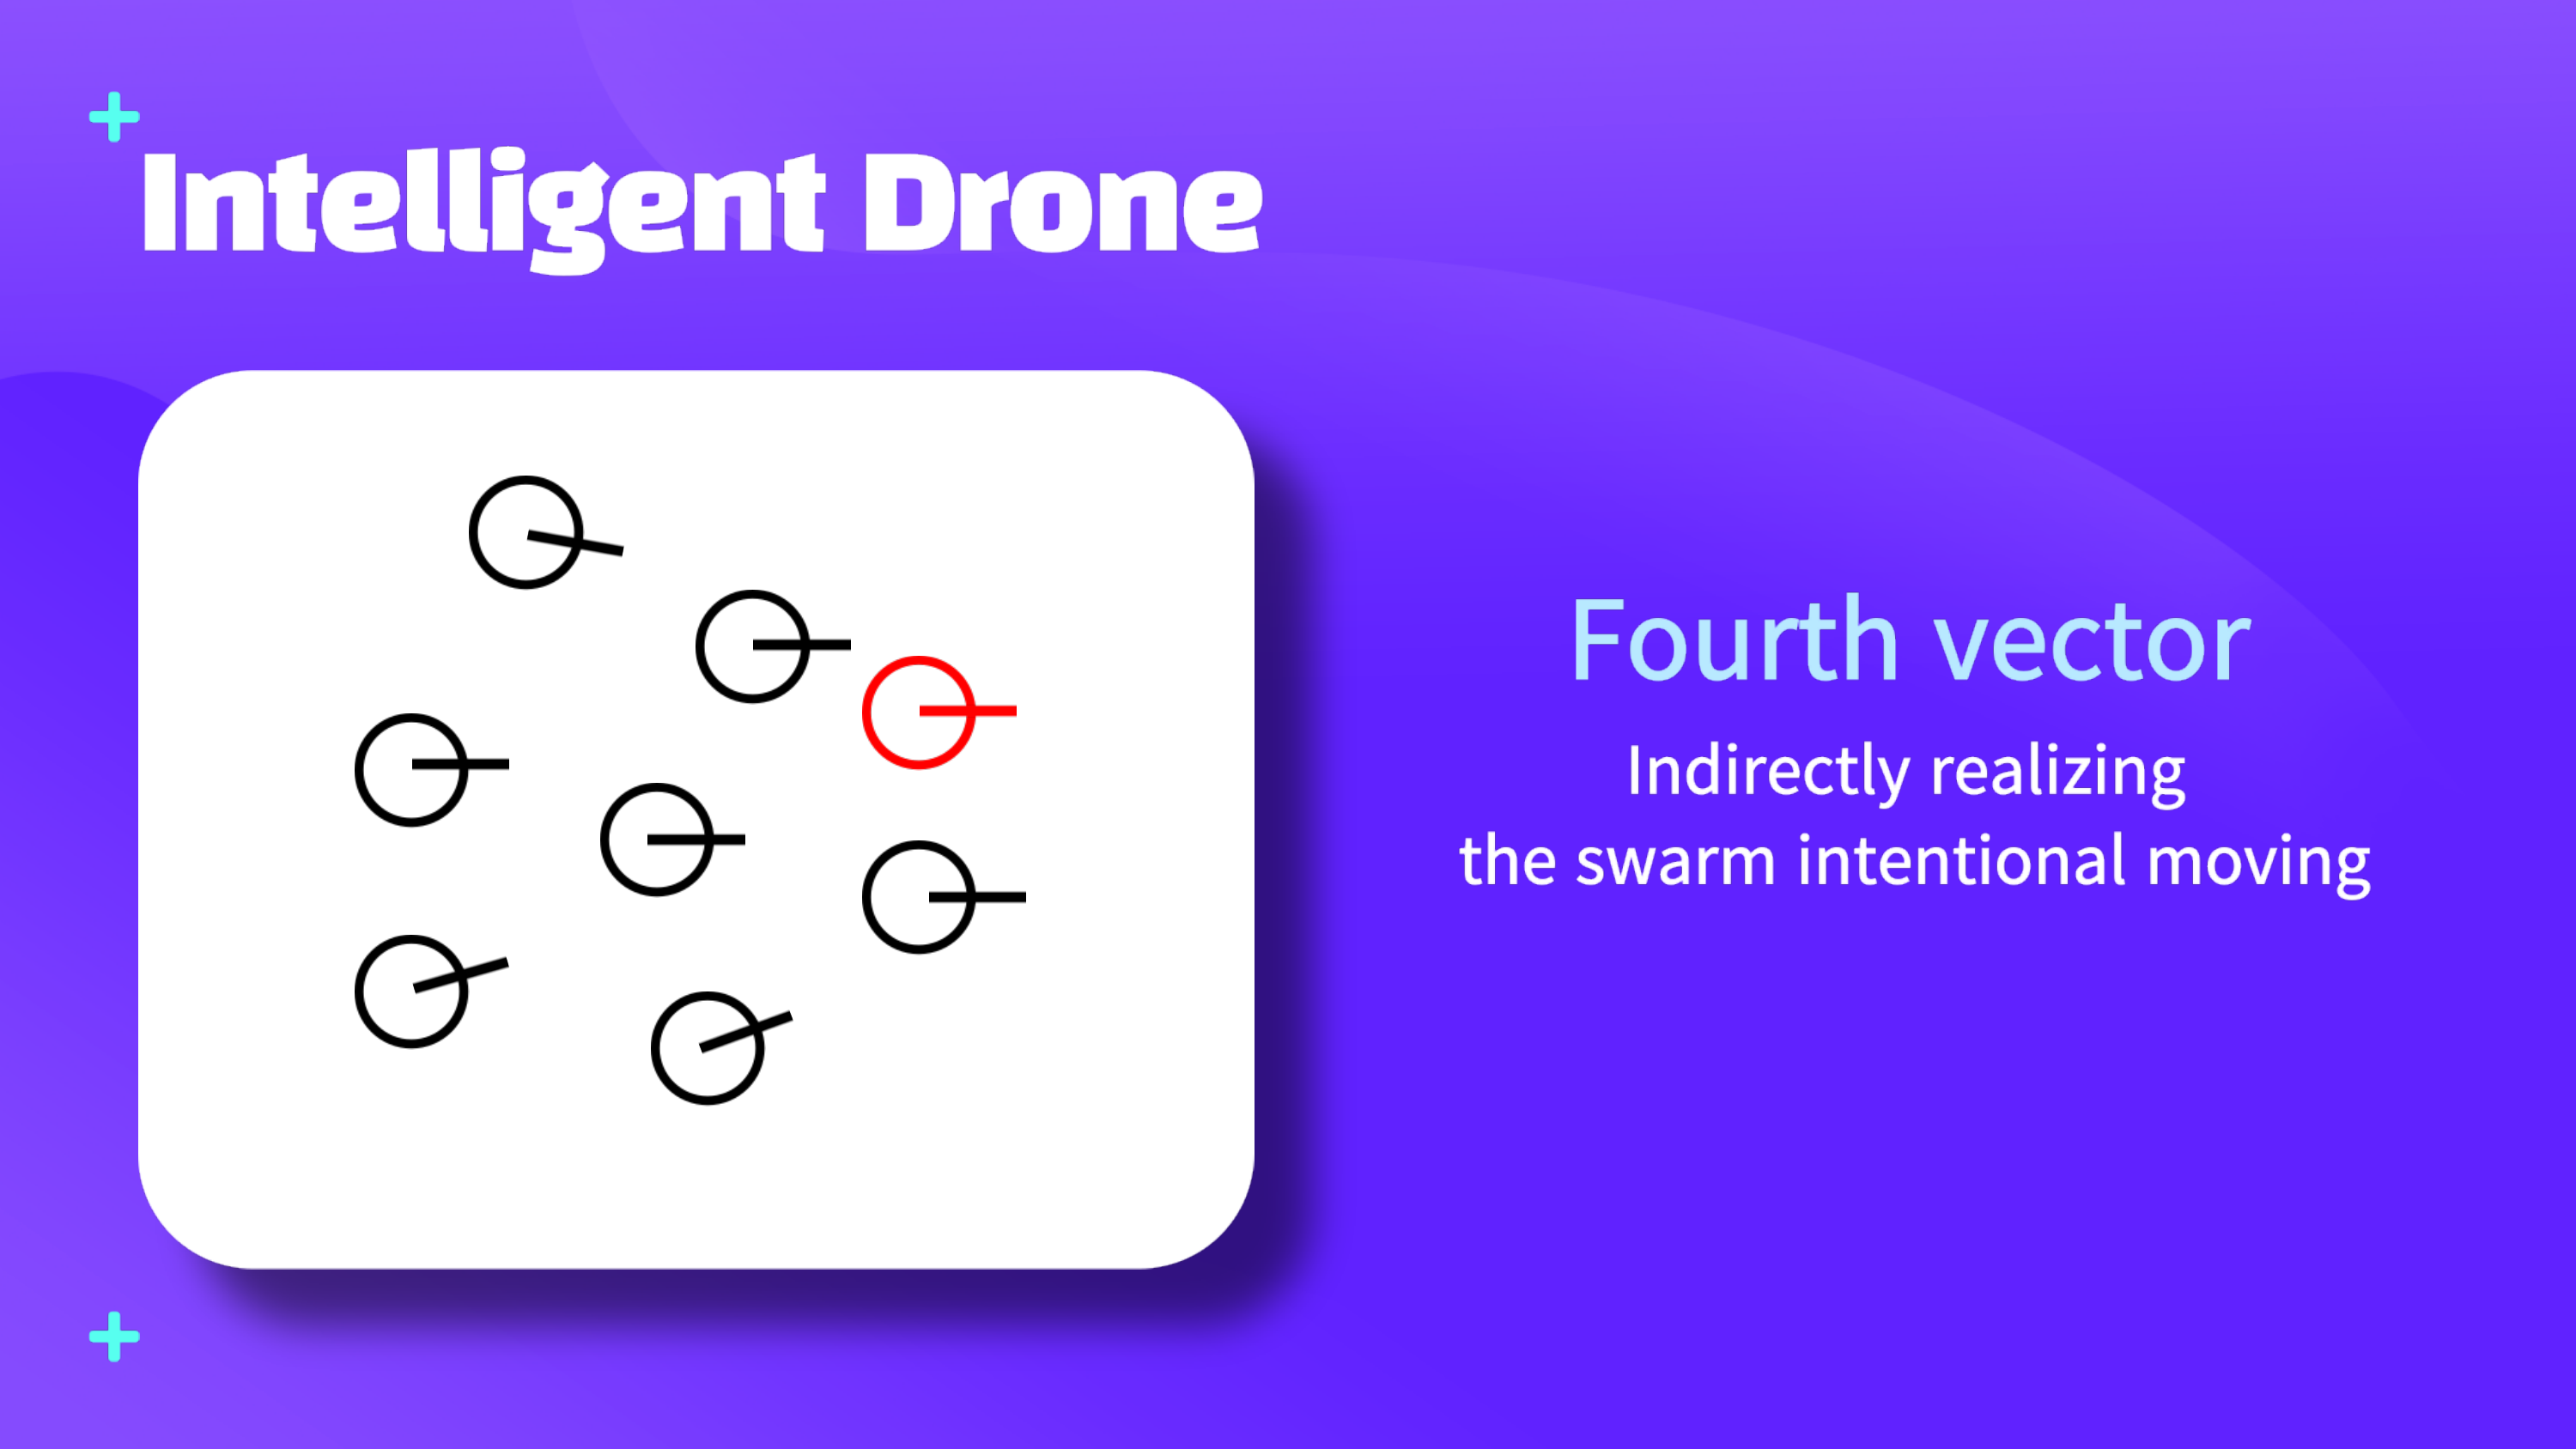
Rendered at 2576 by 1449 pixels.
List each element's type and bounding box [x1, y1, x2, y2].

text_box [862, 840, 978, 955]
text_box [137, 370, 1255, 1270]
text_box [696, 1011, 794, 1053]
text_box [919, 690, 1018, 732]
text_box [600, 783, 715, 899]
text_box [355, 934, 471, 1050]
picture [1375, 539, 2401, 936]
text_box [753, 624, 851, 666]
text_box [88, 90, 140, 142]
text_box [862, 656, 978, 772]
text_box [928, 876, 1026, 919]
text_box [0, 0, 2576, 1449]
text_box [696, 590, 811, 705]
picture [118, 105, 1323, 336]
text_box [412, 743, 510, 786]
text_box [526, 522, 624, 564]
text_box [88, 1310, 140, 1363]
text_box [469, 476, 585, 591]
text_box [647, 819, 745, 862]
text_box [651, 991, 767, 1107]
text_box [412, 955, 510, 997]
text_box [355, 713, 471, 828]
